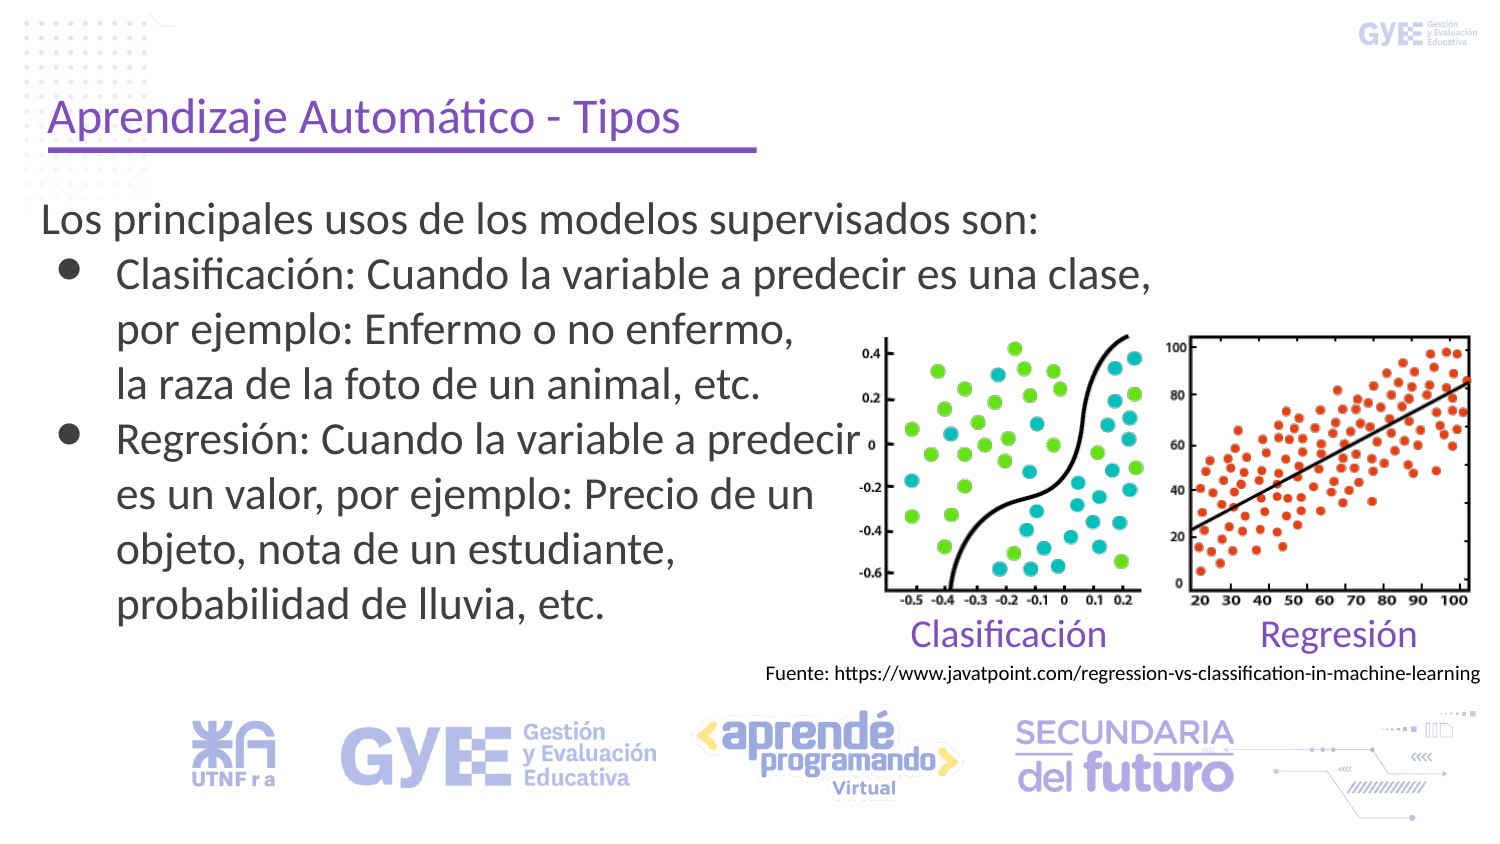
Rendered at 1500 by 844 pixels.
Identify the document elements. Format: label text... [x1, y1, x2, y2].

text_box Los principales usos de los modelos supervisados son: Clasificación: Cuando la variable a predecir es una clase, por ejemplo: Enfermo o no enfermo, la raza de la foto de un animal, etc. Regresión: Cuando la variable a predecir es un valor, por ejemplo: Precio de un objeto, nota de un estudiante, probabilidad de lluvia, etc. [29, 183, 1471, 723]
picture [997, 700, 1485, 835]
text_box Fuente: https://www.javatpoint.com/regression-vs-classification-in-machine-learning [750, 647, 1500, 698]
text_box [180, 147, 757, 153]
picture [688, 700, 965, 804]
picture [11, 11, 175, 334]
picture [341, 721, 656, 789]
text_box Aprendizaje Automático - Tipos [180, 78, 1500, 151]
picture [1358, 19, 1478, 46]
picture [186, 712, 283, 798]
picture [849, 323, 1478, 673]
